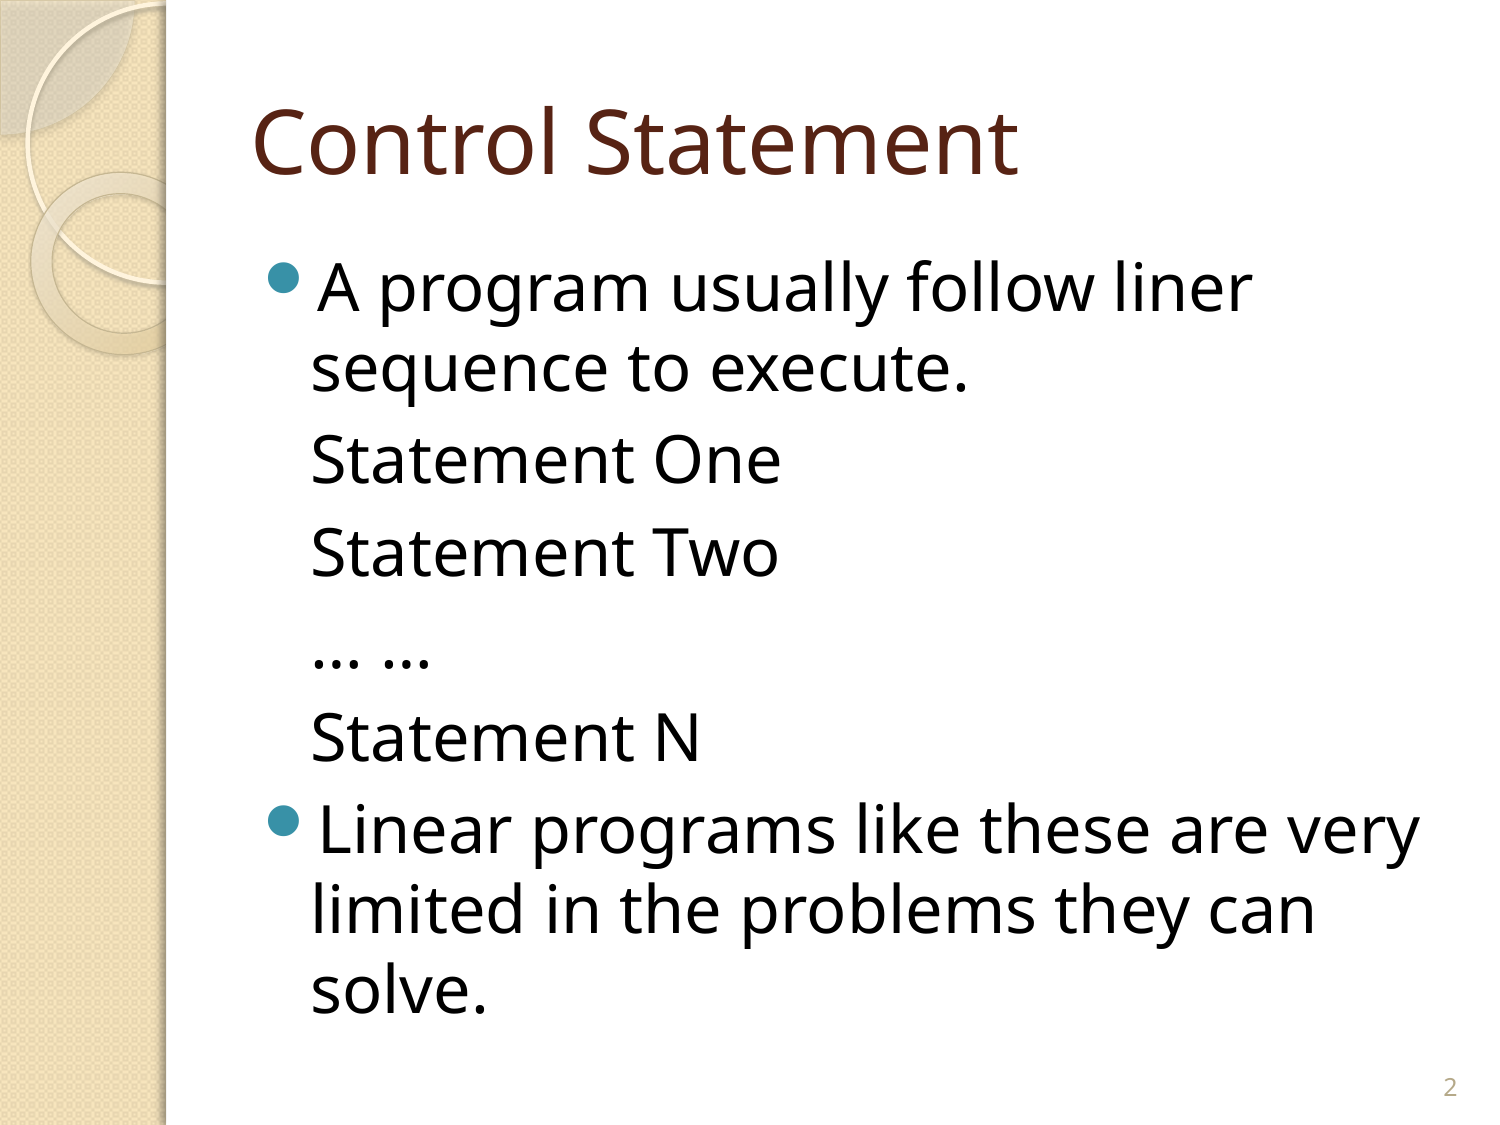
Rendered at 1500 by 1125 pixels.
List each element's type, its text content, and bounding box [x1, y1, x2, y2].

list A program usually follow liner sequence to execute. Statement One Statement Two … … Statement N Linear programs like these are very limited in the problems they can solve. [235, 237, 1466, 1025]
slide_number 2 [1413, 1034, 1488, 1113]
title Control Statement [235, 45, 1466, 233]
